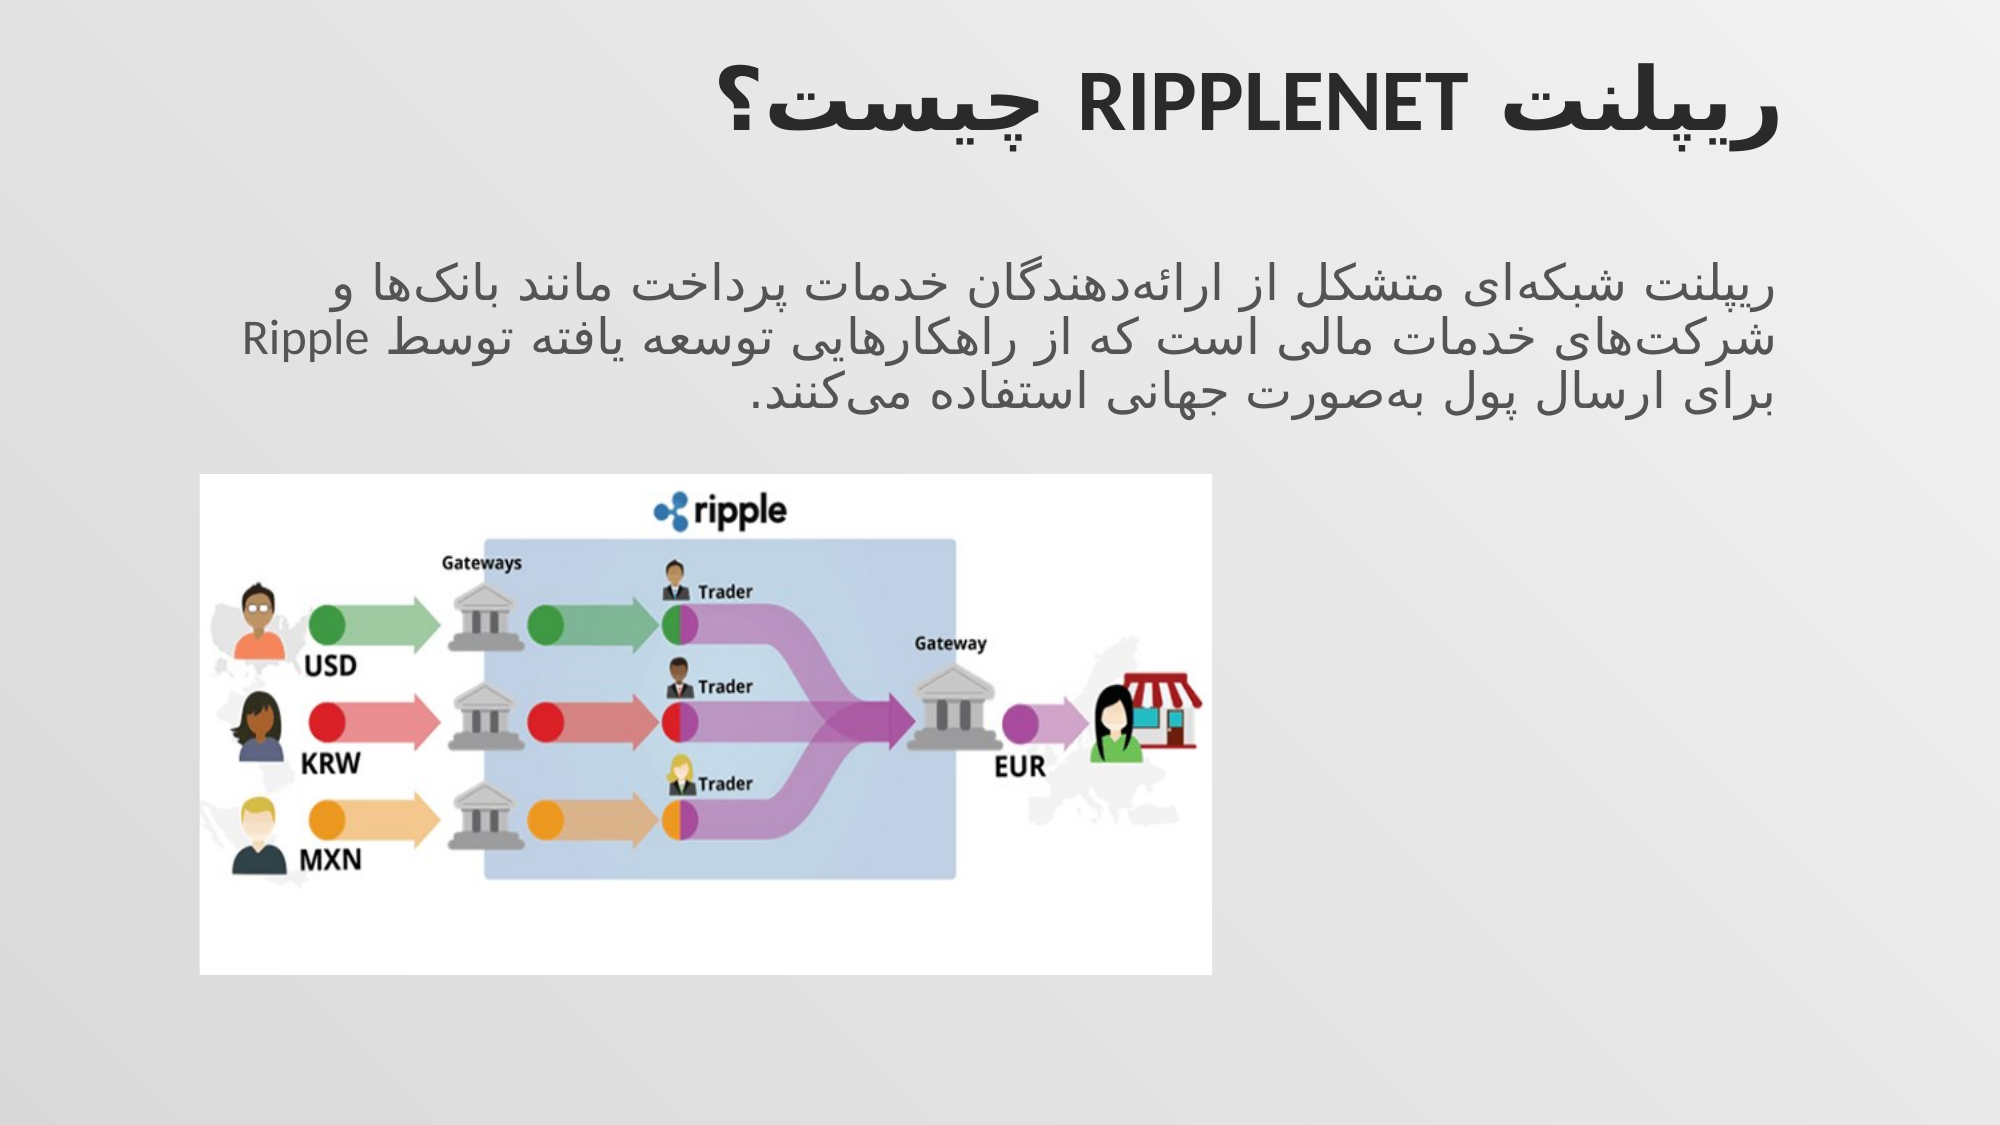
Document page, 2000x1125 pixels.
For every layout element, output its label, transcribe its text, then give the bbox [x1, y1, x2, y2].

title ریپلنت Ripplenet چیست؟ [199, 45, 1800, 249]
picture [199, 474, 1213, 975]
list ریپلنت شبکه‌ای متشکل از ارائه‌دهندگان خدمات پرداخت مانند بانک‌ها و شرکت‌های خدمات مالی است که از راهکار‌هایی توسعه ‌یافته توسط Ripple برای ارسال پول به‌صورت جهانی استفاده می‌کنند. [199, 249, 1800, 1013]
